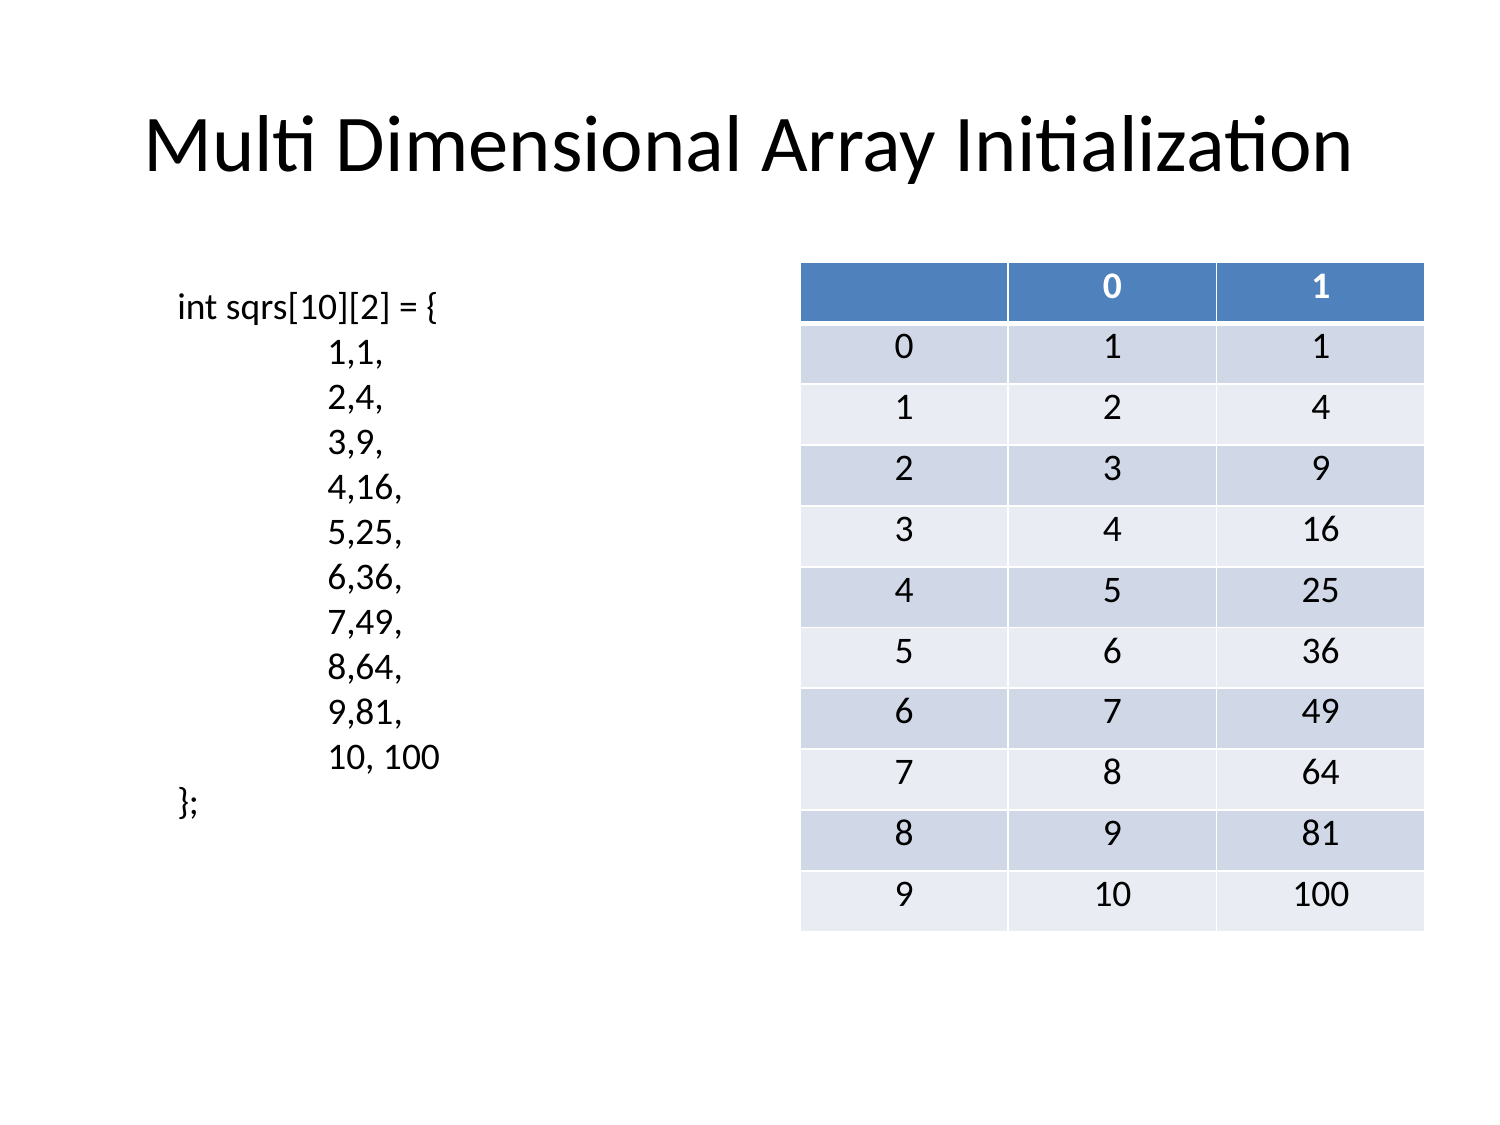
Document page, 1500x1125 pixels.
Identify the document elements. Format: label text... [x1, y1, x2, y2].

table_cell 49 [1217, 689, 1424, 748]
table_cell 1 [1217, 326, 1424, 383]
table_cell 4 [1009, 507, 1216, 566]
table_cell 81 [1217, 811, 1424, 870]
table_cell 4 [801, 568, 1007, 627]
table_cell 0 [801, 326, 1007, 383]
table_cell 1 [1009, 326, 1216, 383]
table_cell 8 [801, 811, 1007, 870]
table_cell 64 [1217, 750, 1424, 809]
table_cell 16 [1217, 507, 1424, 566]
table_cell 7 [1009, 689, 1216, 748]
table_cell 8 [1009, 750, 1216, 809]
table_cell 10 [1009, 872, 1216, 931]
table_cell 3 [1009, 446, 1216, 505]
table_cell 2 [1009, 385, 1216, 444]
table_cell 6 [801, 689, 1007, 748]
table_cell 9 [1217, 446, 1424, 505]
table_cell 5 [1009, 568, 1216, 627]
table_cell 5 [801, 628, 1007, 687]
table_cell 9 [801, 872, 1007, 931]
table_header 1 [1217, 263, 1424, 321]
table_cell 25 [1217, 568, 1424, 627]
text_box int sqrs[10][2] = { 1,1, 2,4, 3,9, 4,16, 5,25, 6,36, 7,49, 8,64, 9,81, 10, 100 }; [162, 274, 650, 830]
table_cell 9 [1009, 811, 1216, 870]
table_cell 3 [801, 507, 1007, 566]
table_cell 2 [801, 446, 1007, 505]
table_cell 1 [801, 385, 1007, 444]
title Multi Dimensional Array Initialization [75, 45, 1425, 233]
table_cell 36 [1217, 628, 1424, 687]
table_header 0 [1009, 263, 1216, 321]
table_cell 100 [1217, 872, 1424, 931]
table_header [801, 263, 1007, 321]
table_cell 7 [801, 750, 1007, 809]
table_cell 4 [1217, 385, 1424, 444]
table_cell 6 [1009, 628, 1216, 687]
